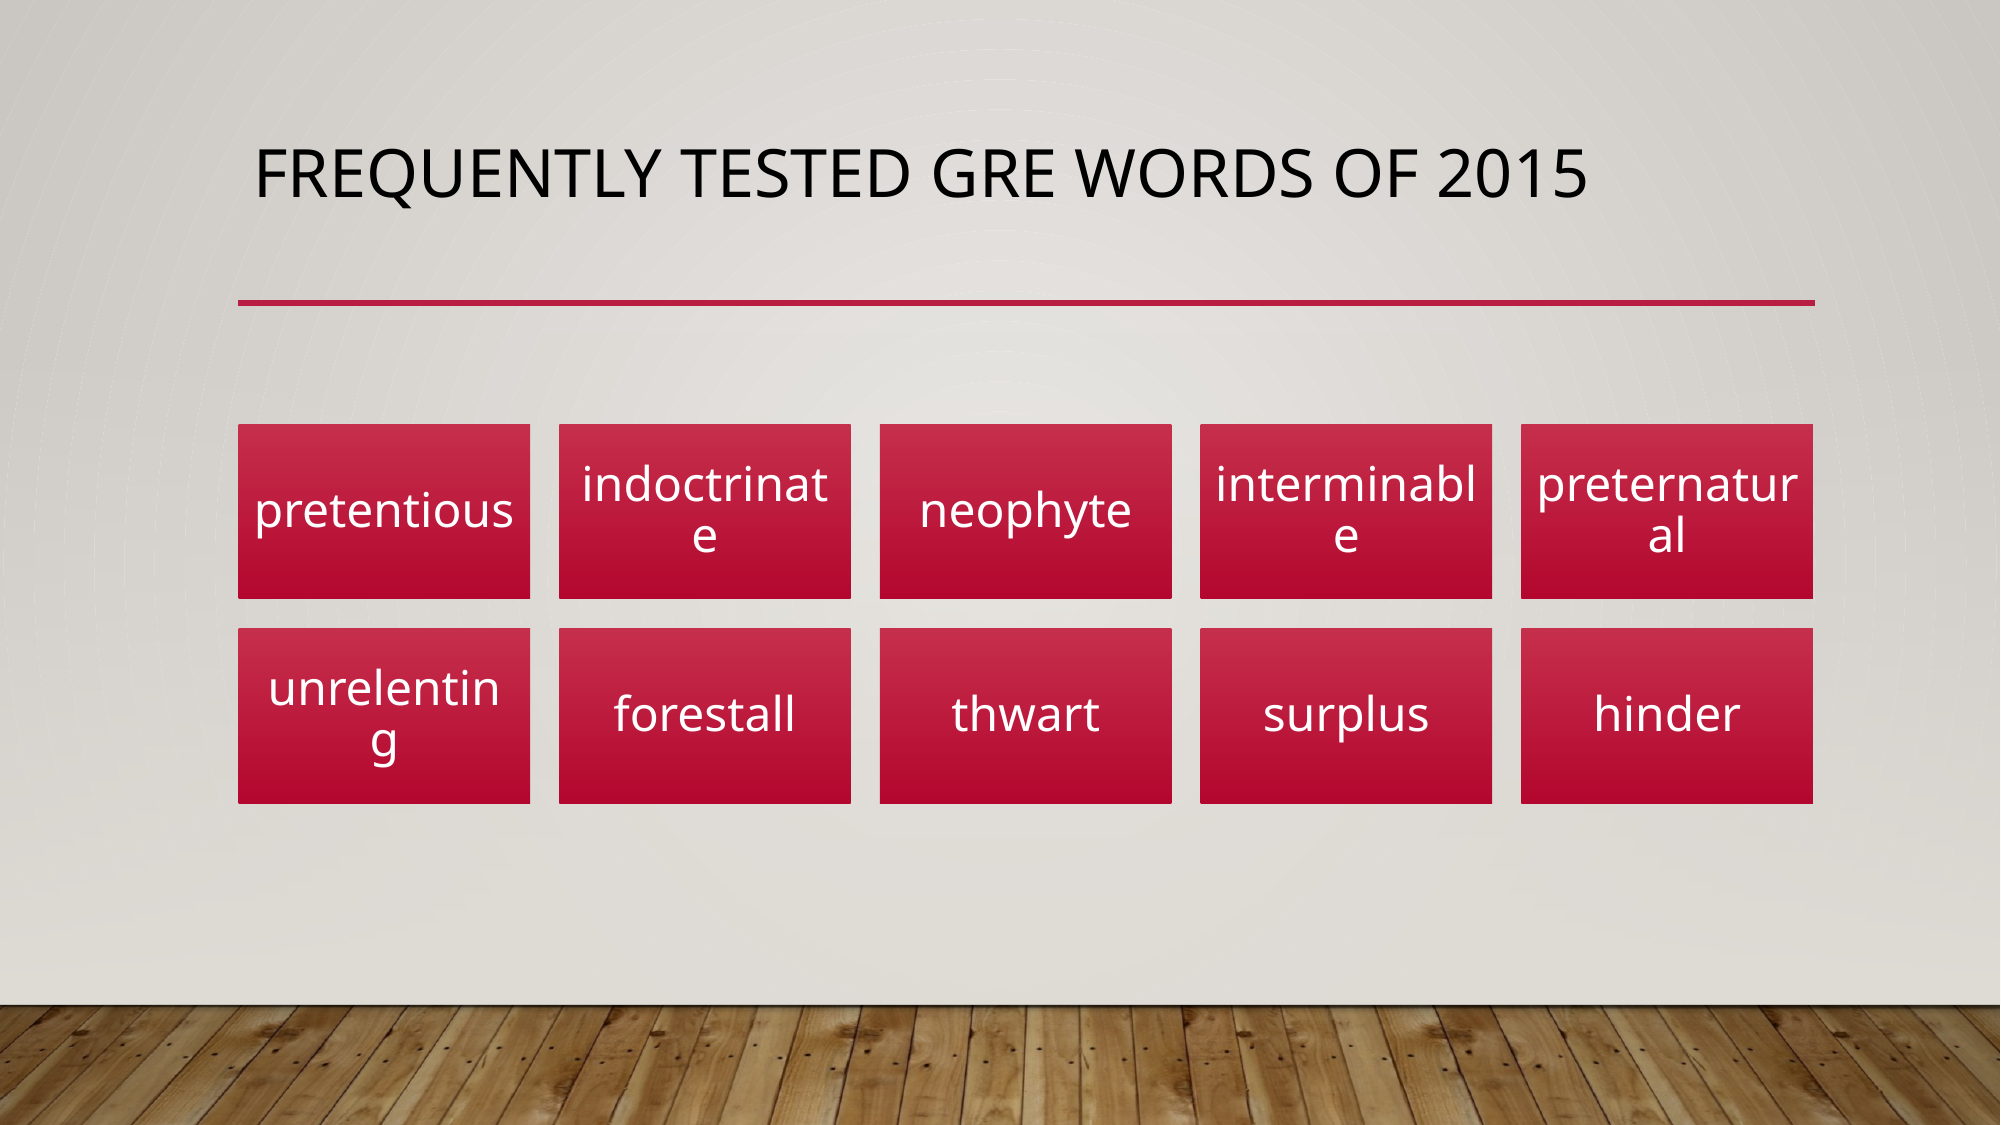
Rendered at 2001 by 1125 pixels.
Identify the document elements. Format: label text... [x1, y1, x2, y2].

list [237, 330, 1814, 897]
title Frequently tested GRE Words of 2015 [238, 131, 1814, 305]
picture [0, 1005, 2000, 1125]
